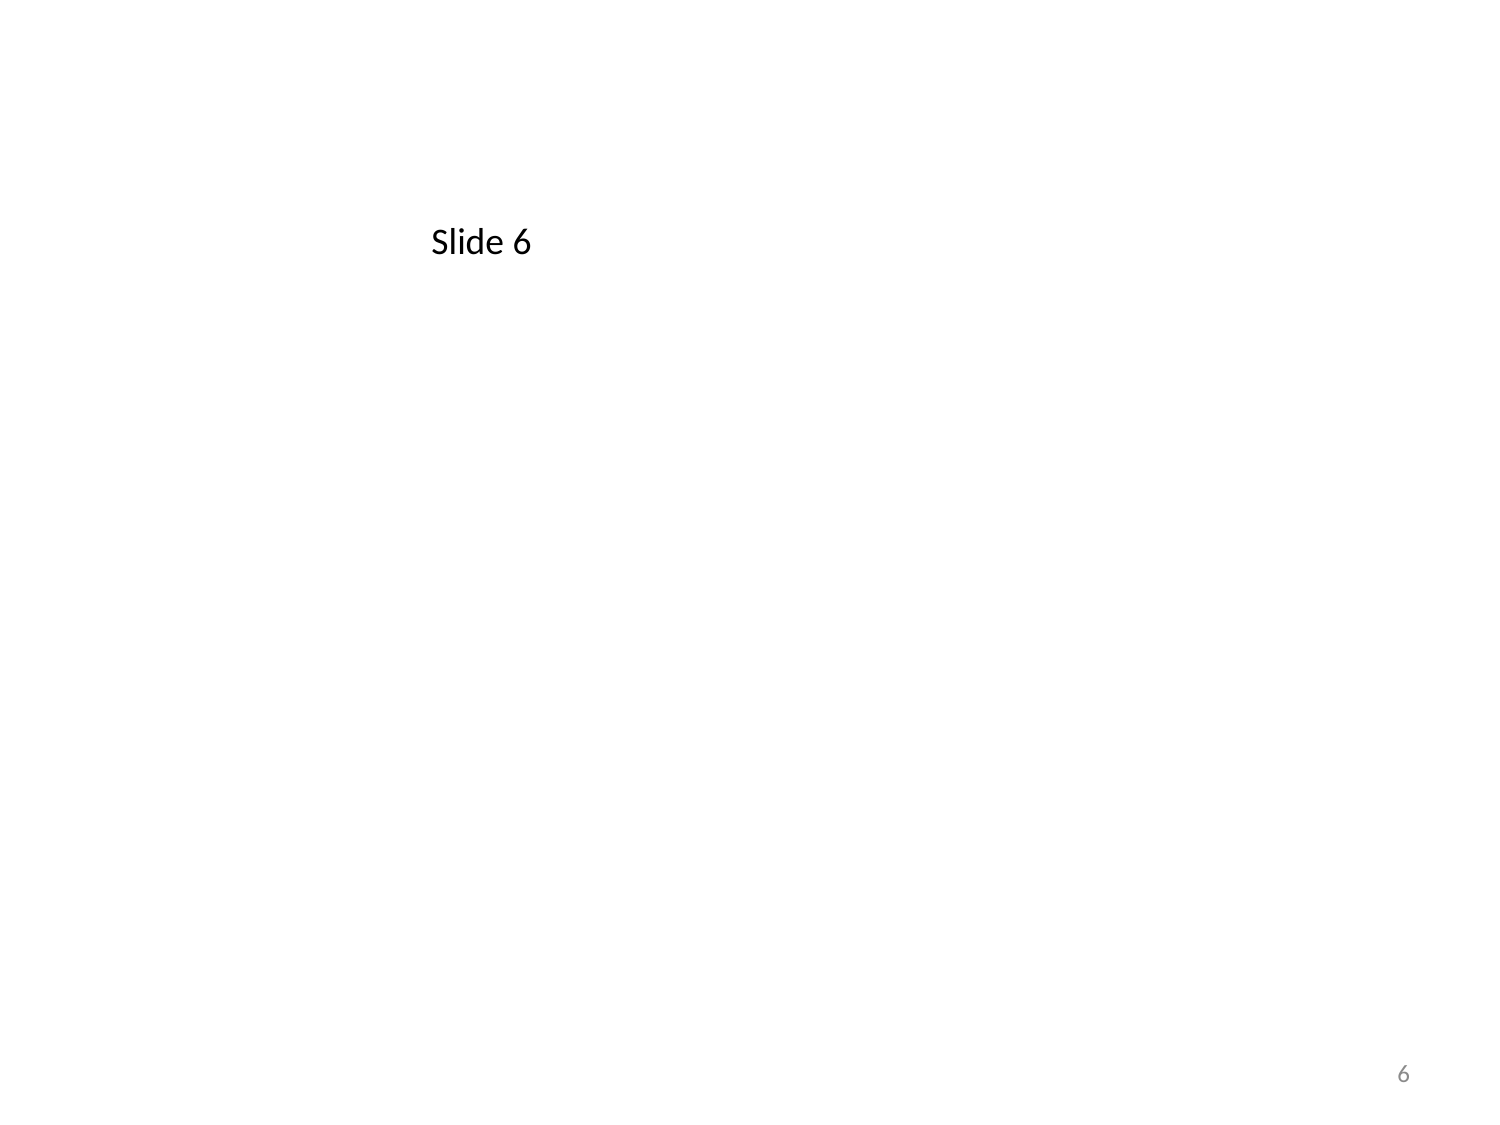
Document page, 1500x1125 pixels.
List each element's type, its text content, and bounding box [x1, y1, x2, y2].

text_box Slide 6 [416, 208, 834, 271]
slide_number ‹#› [1074, 1042, 1425, 1103]
